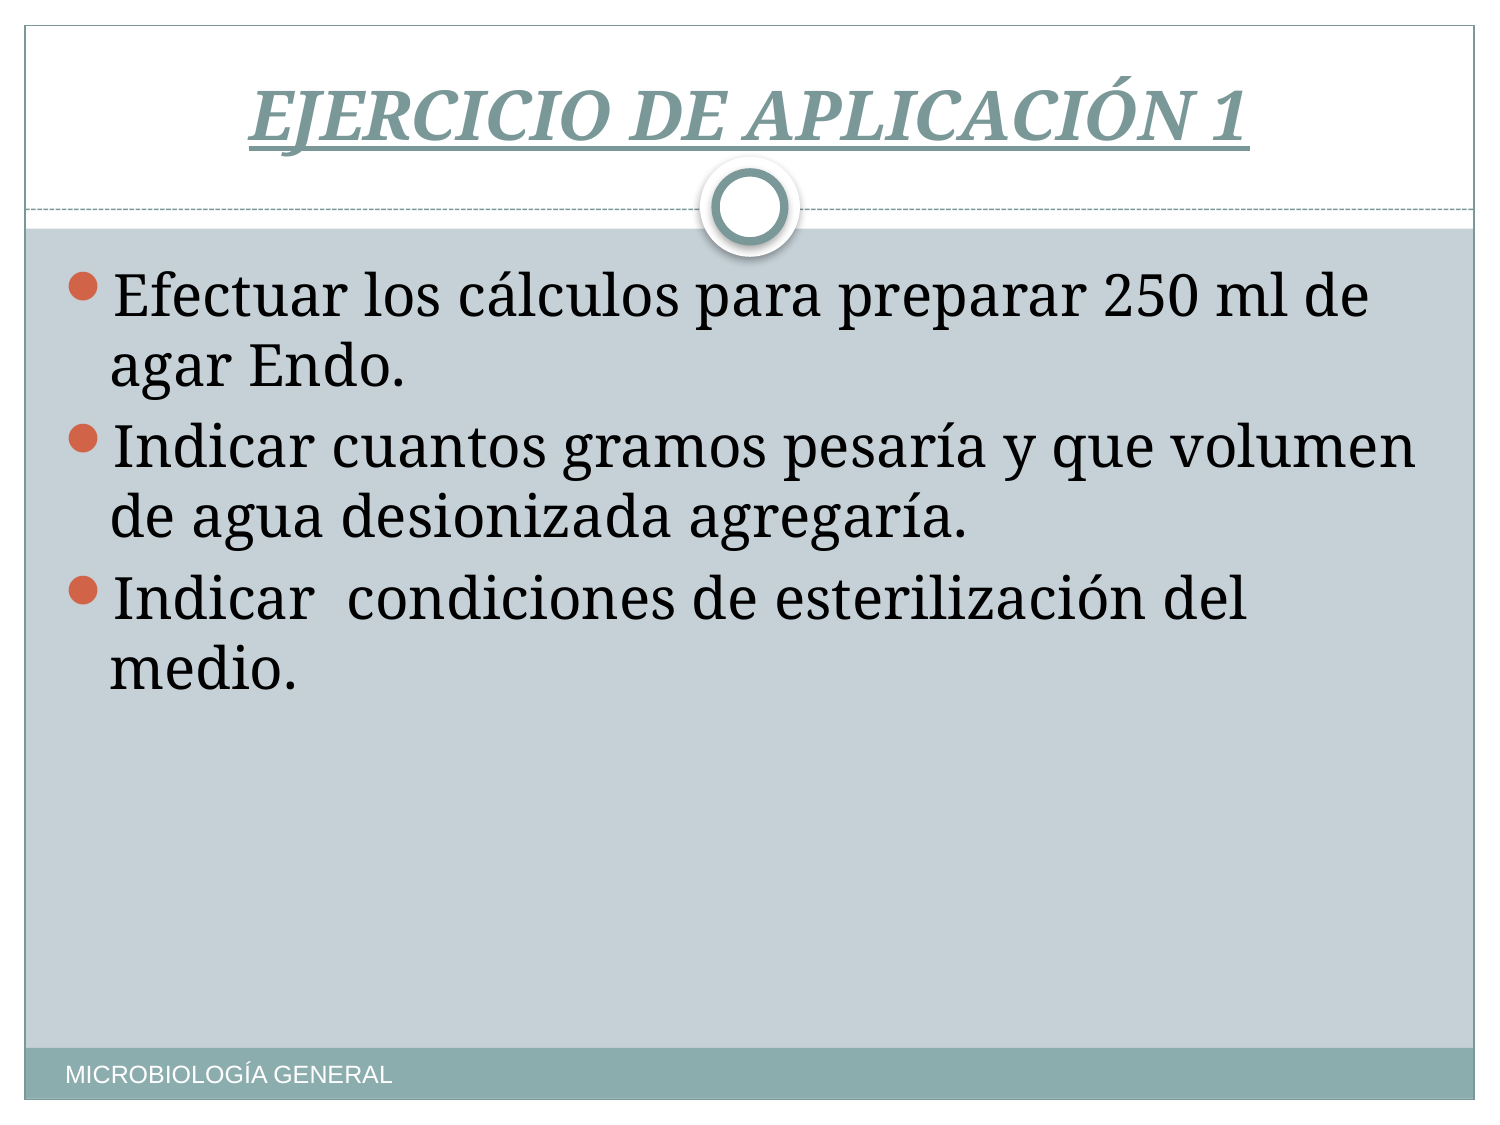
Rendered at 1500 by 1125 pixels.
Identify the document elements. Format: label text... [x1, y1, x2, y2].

footer MICROBIOLOGÍA GENERAL [50, 1051, 638, 1112]
list Efectuar los cálculos para preparar 250 ml de agar Endo. Indicar cuantos gramos pesaría y que volumen de agua desionizada agregaría. Indicar condiciones de esterilización del medio. [49, 250, 1445, 1001]
title EJERCICIO DE APLICACIÓN 1 [49, 37, 1450, 163]
